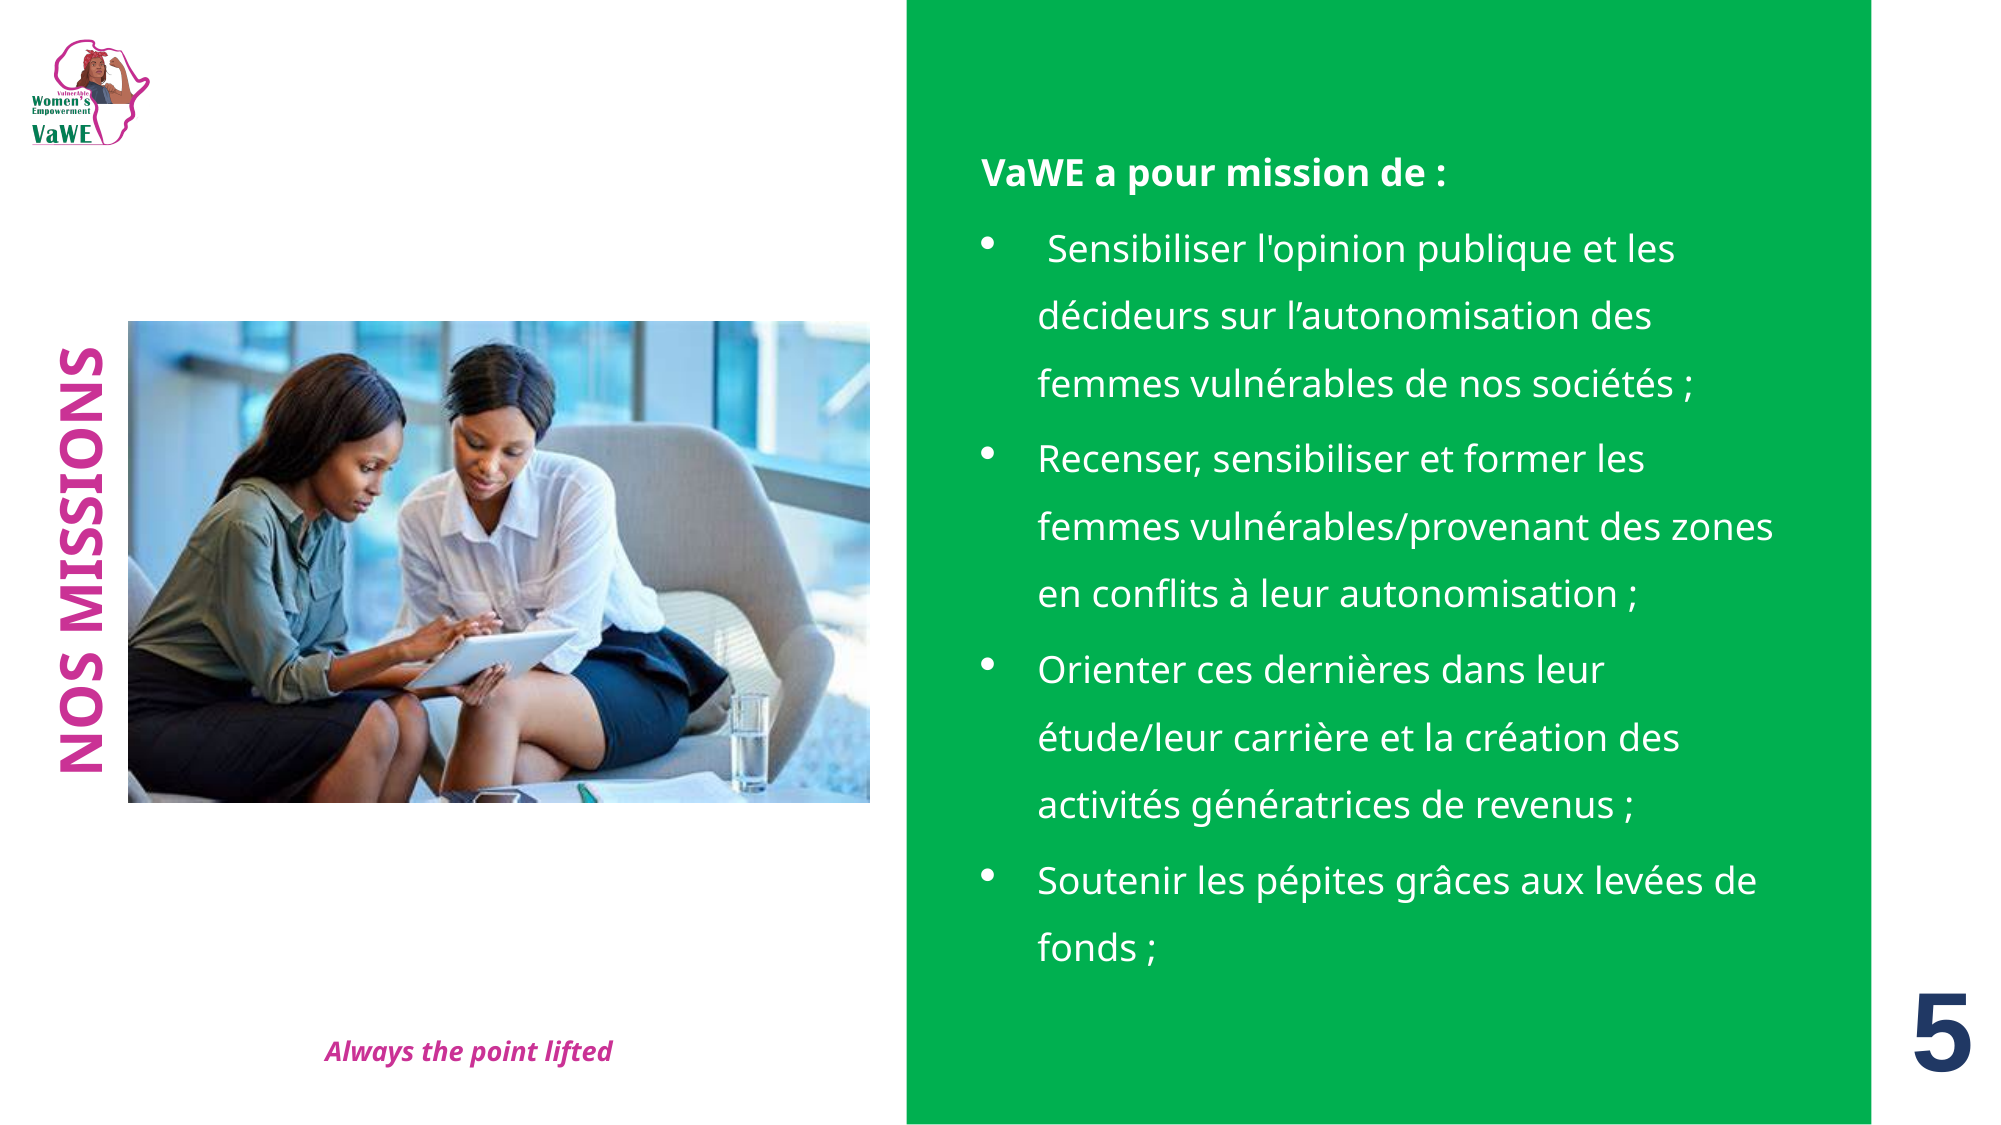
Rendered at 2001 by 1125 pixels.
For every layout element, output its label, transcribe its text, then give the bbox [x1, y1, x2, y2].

text_box [906, 0, 1872, 1125]
text_box VaWE a pour mission de : Sensibiliser l'opinion publique et les décideurs sur l’autonomisation des femmes vulnérables de nos sociétés ; Recenser, sensibiliser et former les femmes vulnérables/provenant des zones en conflits à leur autonomisation ; Orienter ces dernières dans leur étude/leur carrière et la création des activités génératrices de revenus ; Soutenir les pépites grâces aux levées de fonds ; [966, 119, 1812, 1053]
text_box Always the point lifted [31, 1026, 907, 1074]
slide_number 5 [1877, 936, 1989, 1118]
picture [128, 321, 870, 803]
picture [29, 35, 153, 153]
text_box NOS MISSIONS [36, 206, 122, 918]
